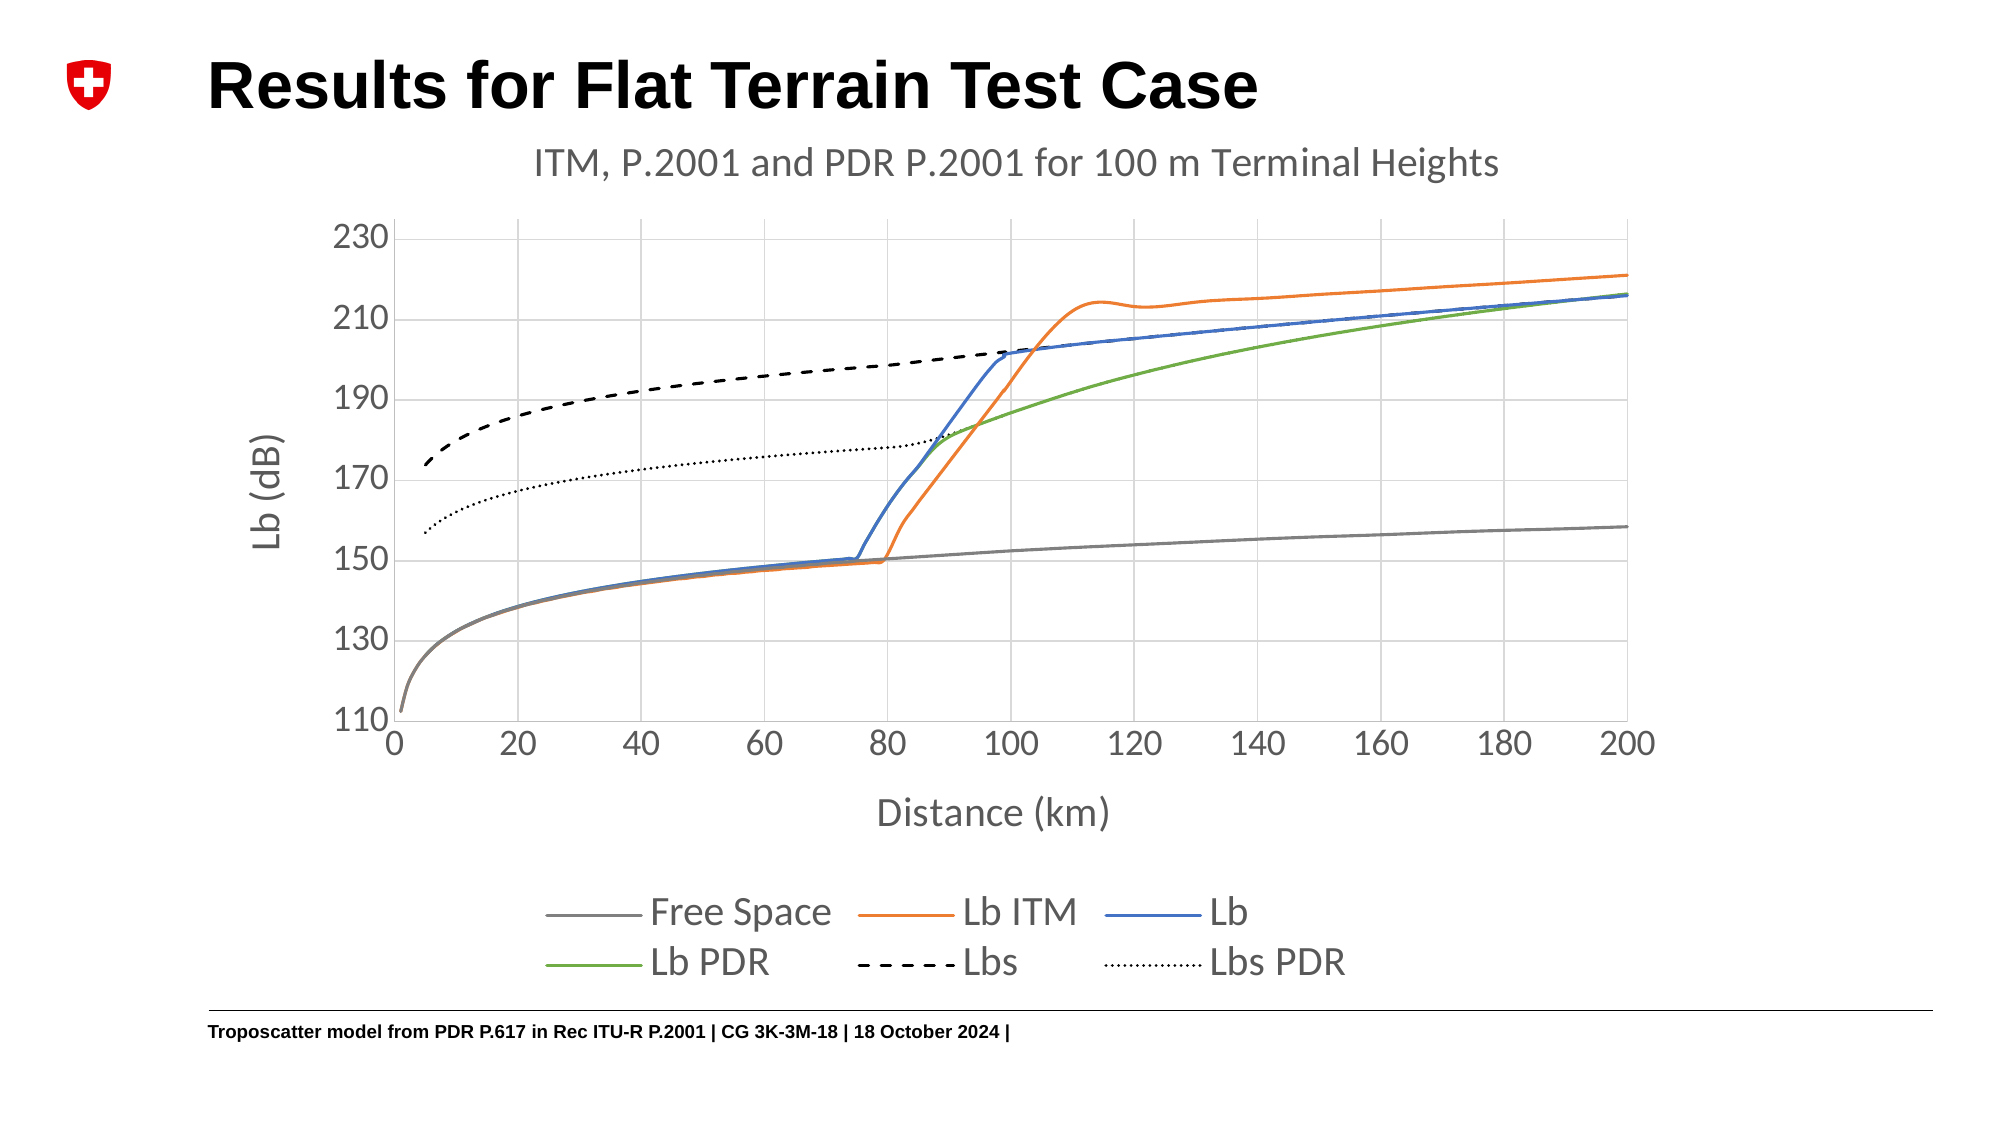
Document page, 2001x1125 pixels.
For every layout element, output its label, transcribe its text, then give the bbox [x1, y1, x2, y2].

picture [66, 60, 114, 112]
chart [208, 108, 1685, 996]
title Results for Flat Terrain Test Case [192, 43, 1933, 188]
